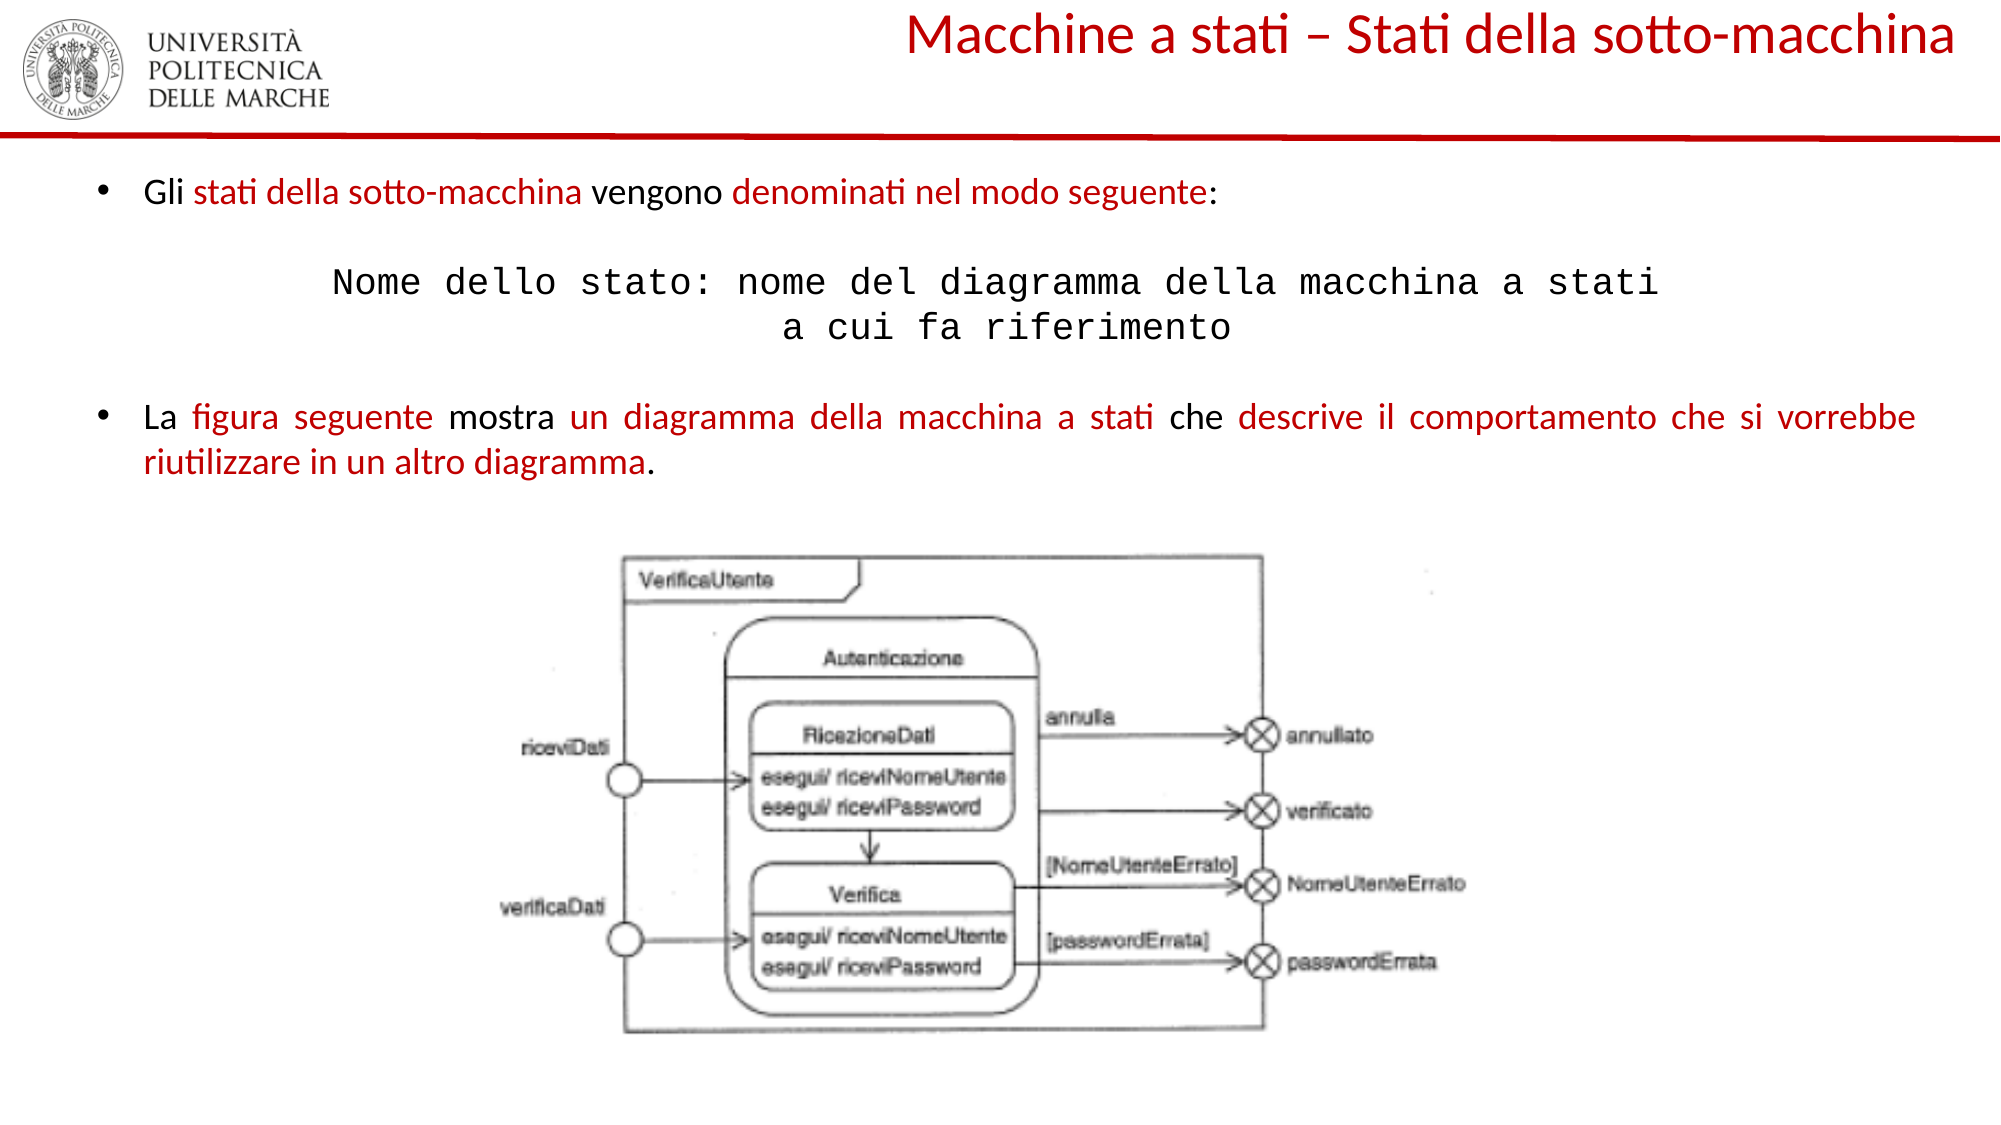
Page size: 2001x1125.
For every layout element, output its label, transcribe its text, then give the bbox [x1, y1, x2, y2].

text_box Gli stati della sotto-macchina vengono denominati nel modo seguente: Nome dello stato: nome del diagramma della macchina a stati a cui fa riferimento La figura seguente mostra un diagramma della macchina a stati che descrive il comportamento che si vorrebbe riutilizzare in un altro diagramma. [82, 159, 1932, 490]
picture [448, 525, 1495, 1054]
text_box Macchine a stati – Stati della sotto-macchina [890, 0, 1973, 73]
picture [23, 17, 329, 122]
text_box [0, 135, 2000, 139]
